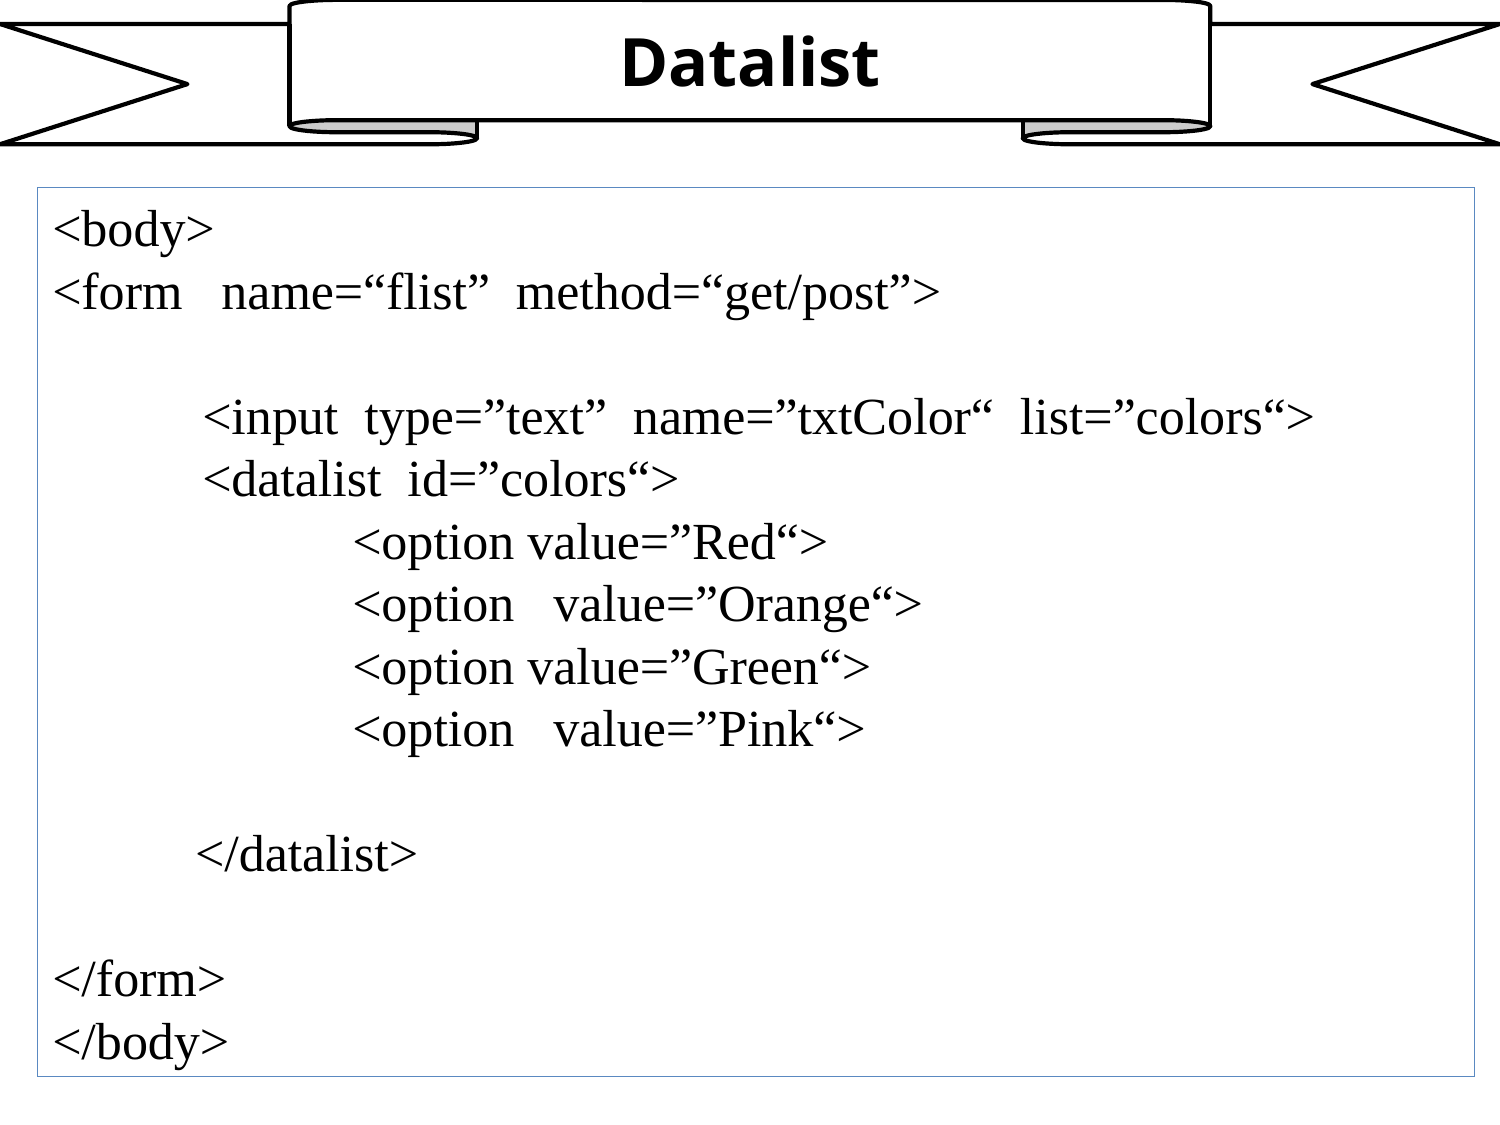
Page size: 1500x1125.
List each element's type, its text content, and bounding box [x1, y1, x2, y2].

text_box <body> <form name=“flist” method=“get/post”> <input type=”text” name=”txtColor“ list=”colors“> <datalist id=”colors“> <option value=”Red“> <option value=”Orange“> <option value=”Green“> <option value=”Pink“> </datalist> </form> </body> [37, 187, 1475, 1077]
text_box Datalist [0, 0, 1500, 147]
